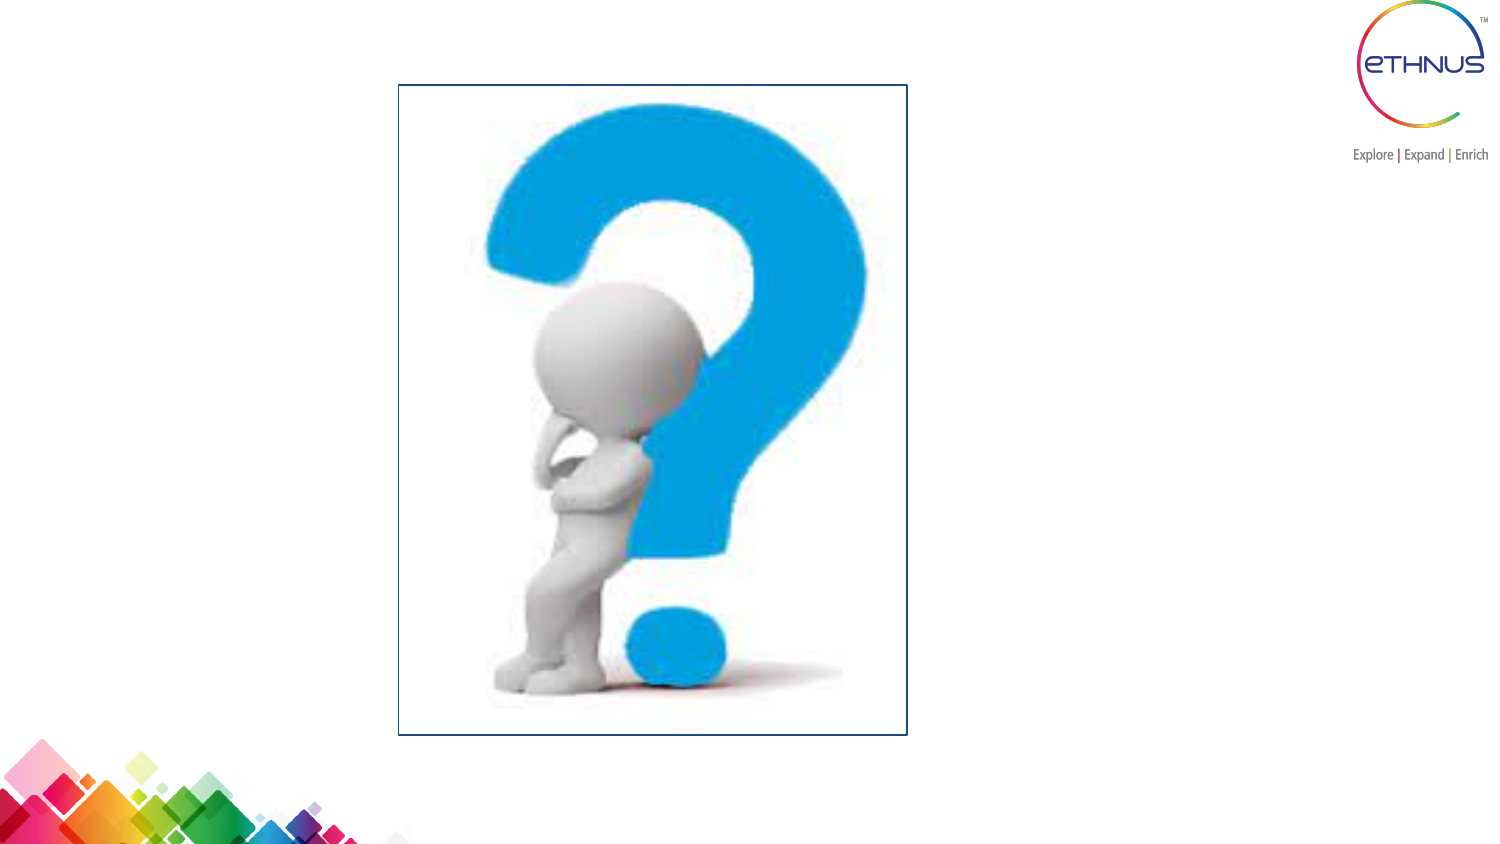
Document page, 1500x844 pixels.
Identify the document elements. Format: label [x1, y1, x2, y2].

picture [398, 85, 907, 735]
picture [0, 739, 413, 844]
picture [1354, 0, 1489, 163]
